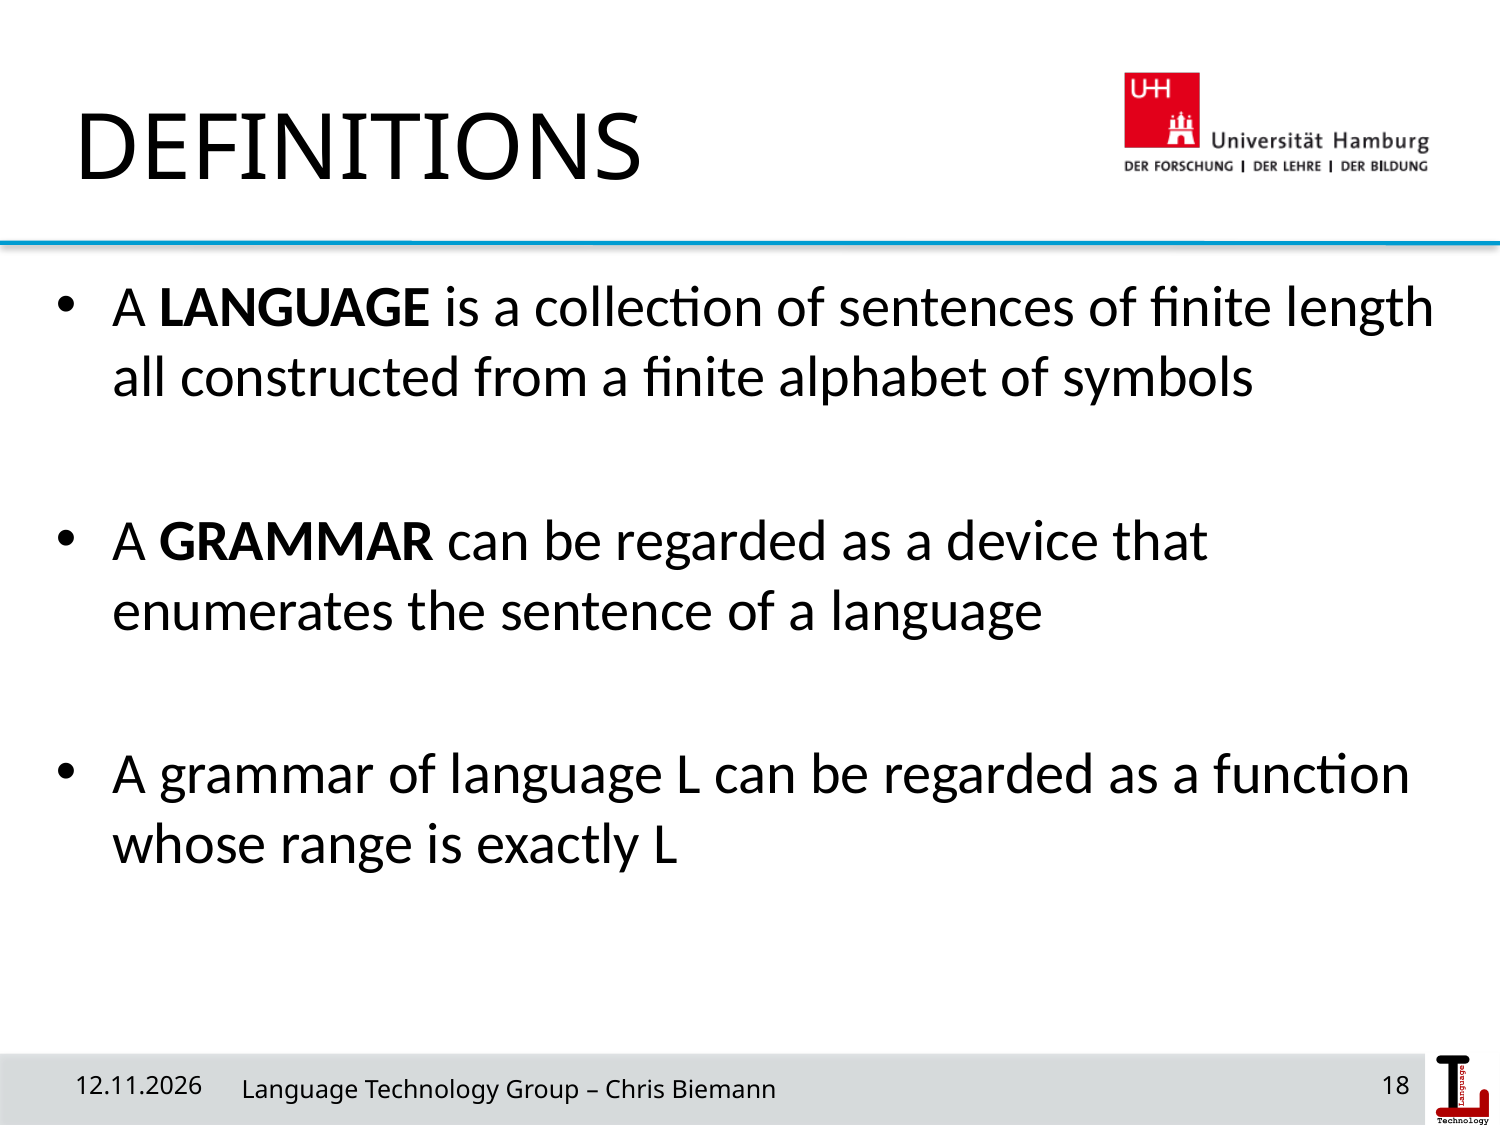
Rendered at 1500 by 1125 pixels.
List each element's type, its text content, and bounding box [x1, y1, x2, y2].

picture [1425, 1052, 1500, 1125]
text_box 31/03/19 [74, 1056, 224, 1117]
list A LANGUAGE is a collection of sentences of finite length all constructed from a finite alphabet of symbols A GRAMMAR can be regarded as a device that enumerates the sentence of a language A grammar of language L can be regarded as a function whose range is exactly L [41, 261, 1459, 1047]
title DEFINITIONS [58, 80, 1187, 218]
slide_number 18 [1196, 1056, 1425, 1117]
text_box Language Technology Group – Chris Biemann [235, 1058, 978, 1119]
